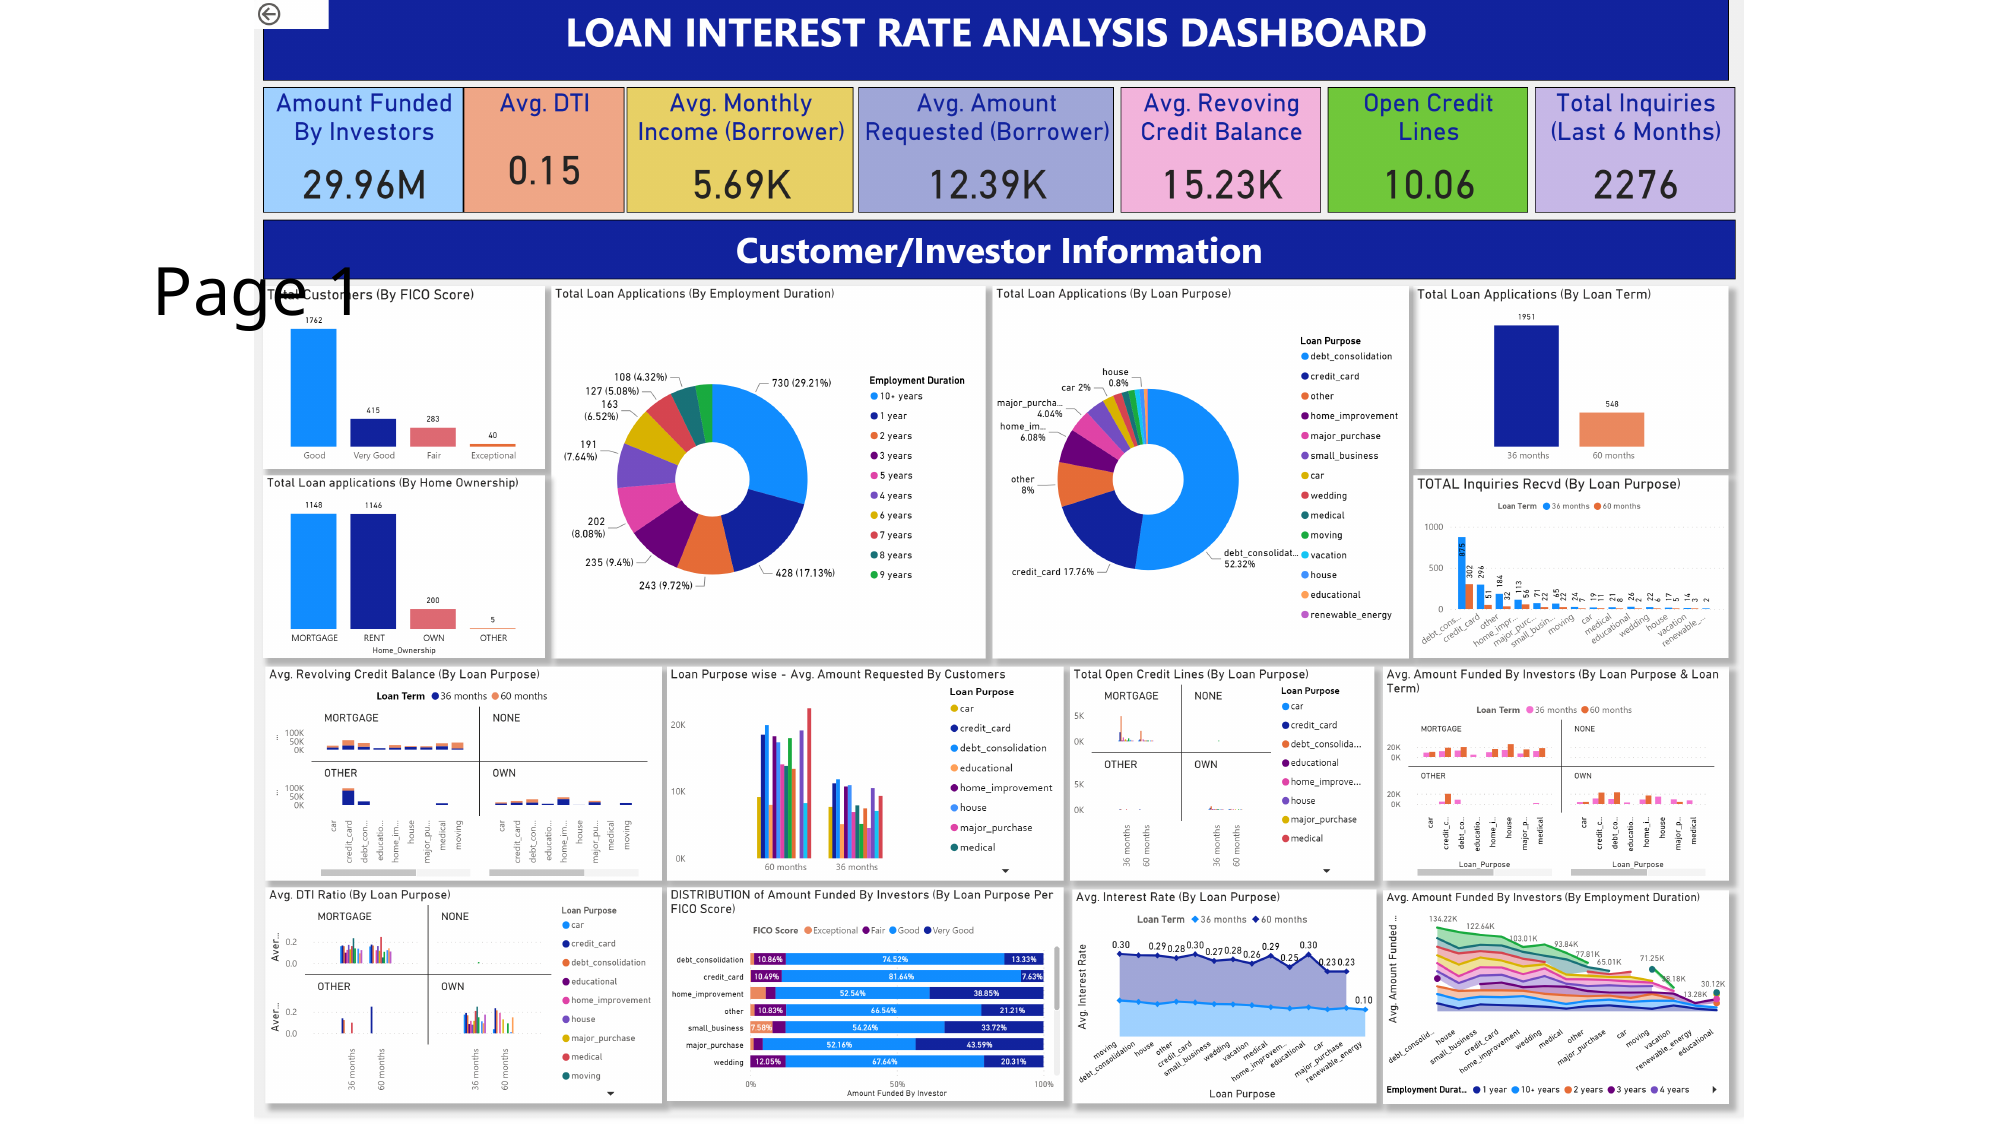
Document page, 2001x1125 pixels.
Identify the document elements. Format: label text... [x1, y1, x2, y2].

picture [254, 0, 1744, 1124]
title Page 1 [137, 75, 254, 338]
